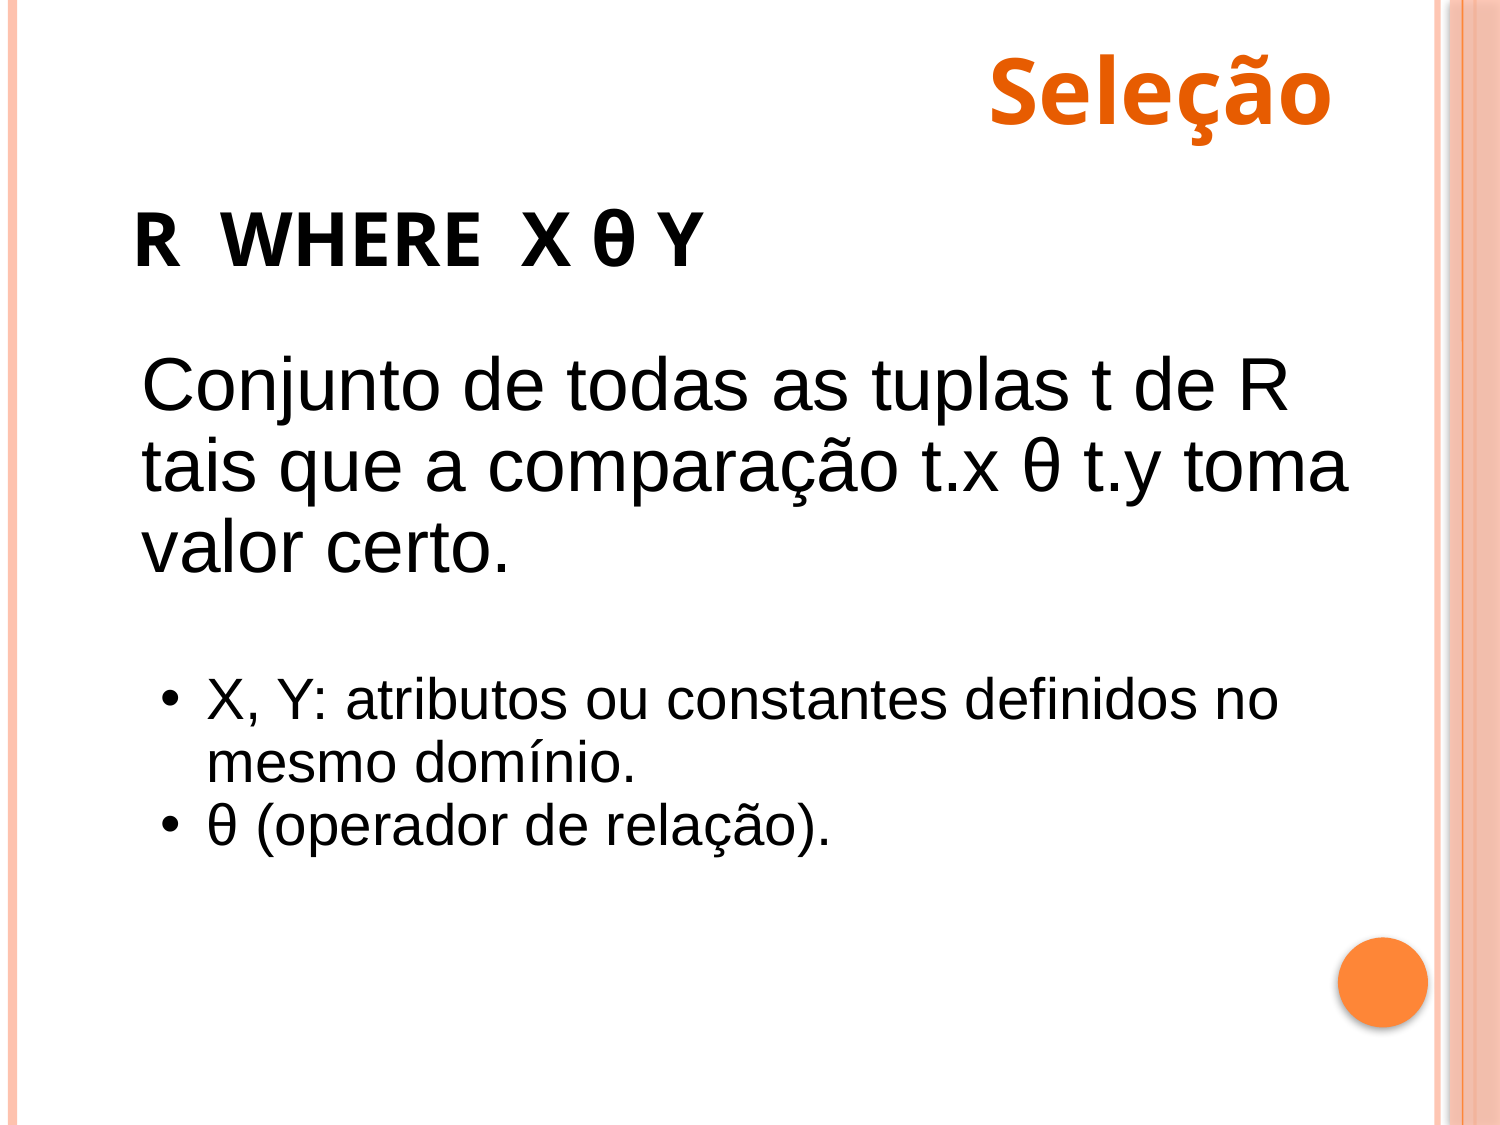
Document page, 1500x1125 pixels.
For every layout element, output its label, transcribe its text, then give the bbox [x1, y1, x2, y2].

text_box Conjunto de todas as tuplas t de R tais que a comparação t.x θ t.y toma valor certo. X, Y: atributos ou constantes definidos no mesmo domínio. θ (operador de relação). [70, 338, 1413, 1013]
text_box R WHERE X θ Y [116, 184, 740, 290]
text_box Seleção [973, 25, 1374, 150]
